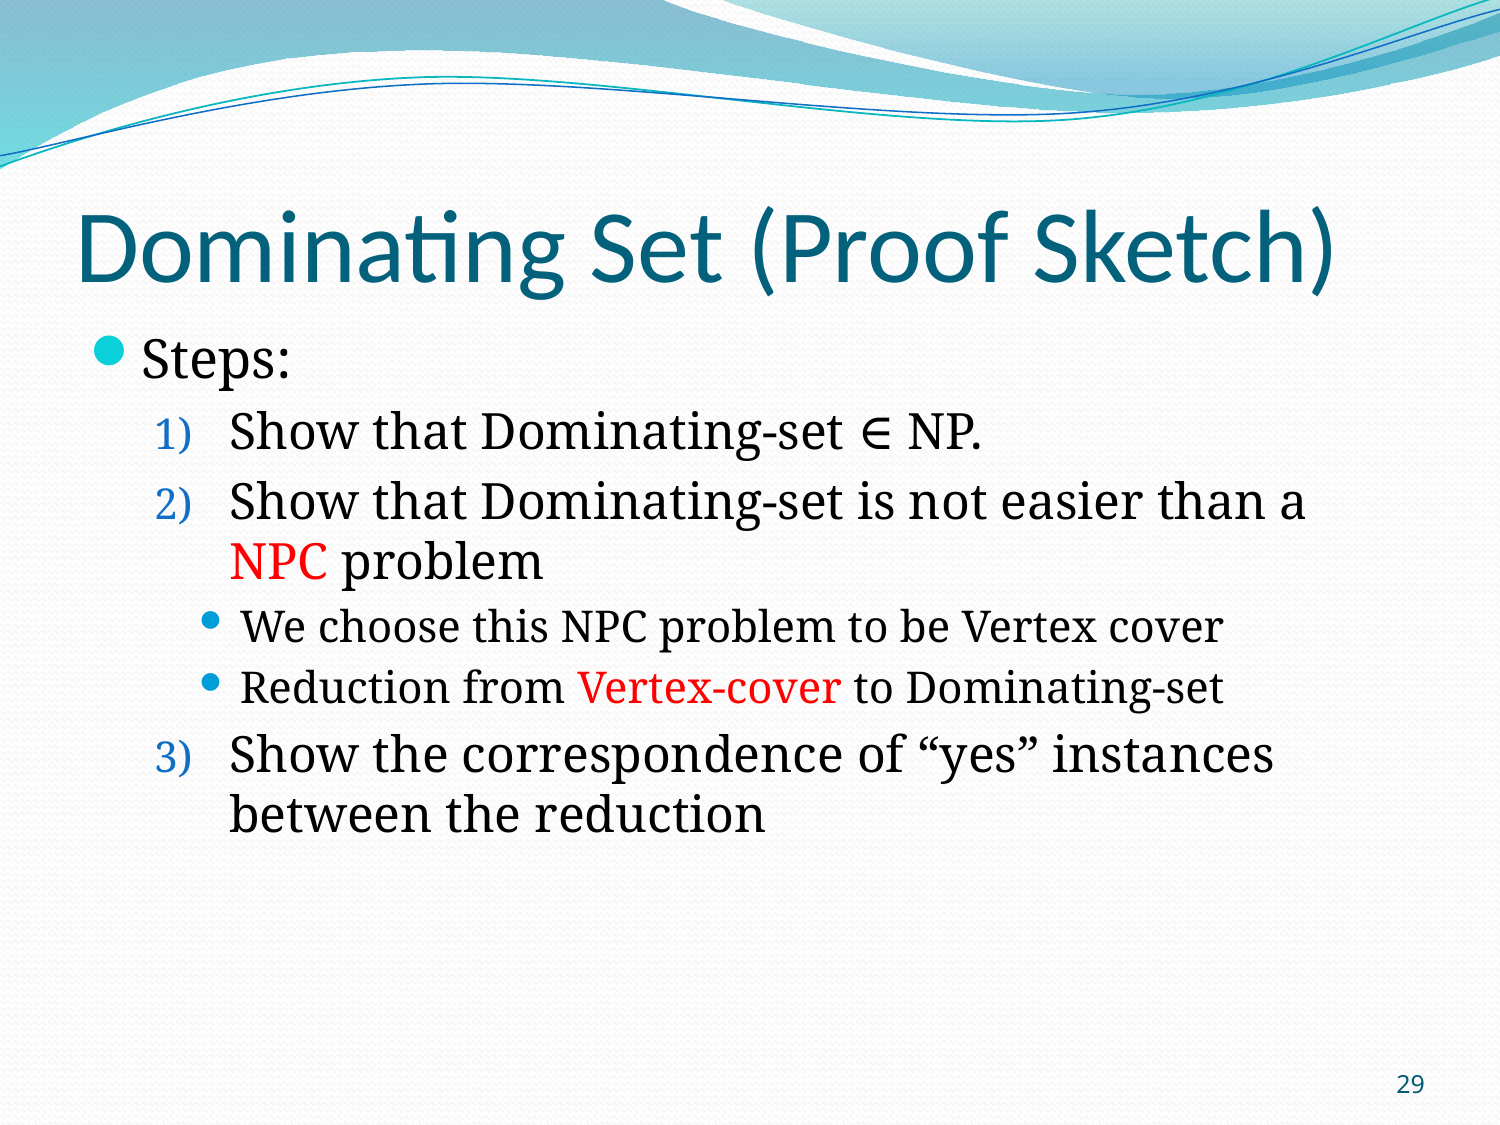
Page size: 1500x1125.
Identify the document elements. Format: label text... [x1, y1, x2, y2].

list Steps: Show that Dominating-set ∈ NP. Show that Dominating-set is not easier than a NPC problem We choose this NPC problem to be Vertex cover Reduction from Vertex-cover to Dominating-set Show the correspondence of “yes” instances between the reduction [75, 317, 1425, 1038]
title Dominating Set (Proof Sketch) [75, 115, 1425, 303]
slide_number 29 [1299, 1042, 1425, 1103]
